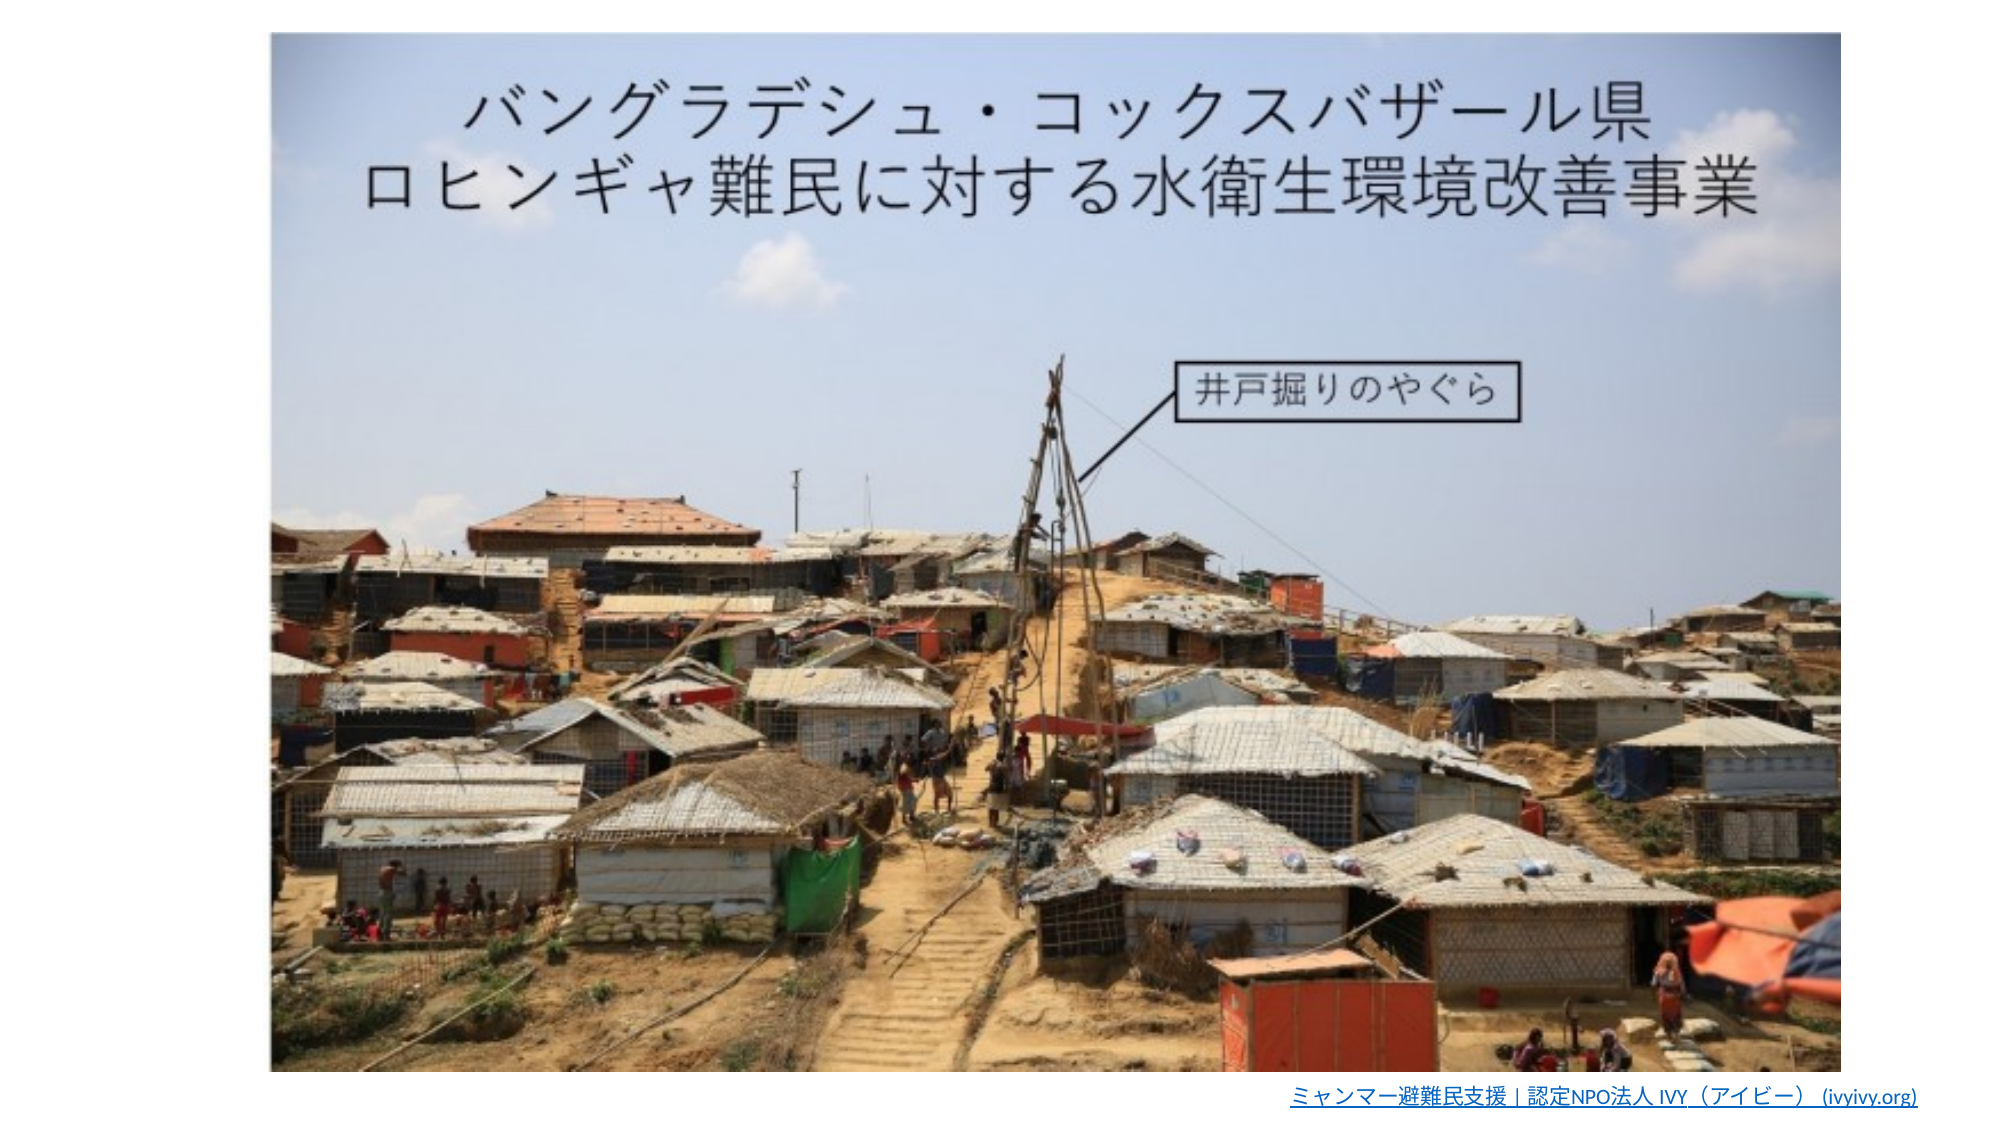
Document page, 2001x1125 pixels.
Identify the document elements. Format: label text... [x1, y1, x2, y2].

text_box ミャンマー避難民支援 | 認定NPO法人 IVY（アイビー） (ivyivy.org) [1274, 1075, 2000, 1117]
picture [263, 32, 1841, 1072]
